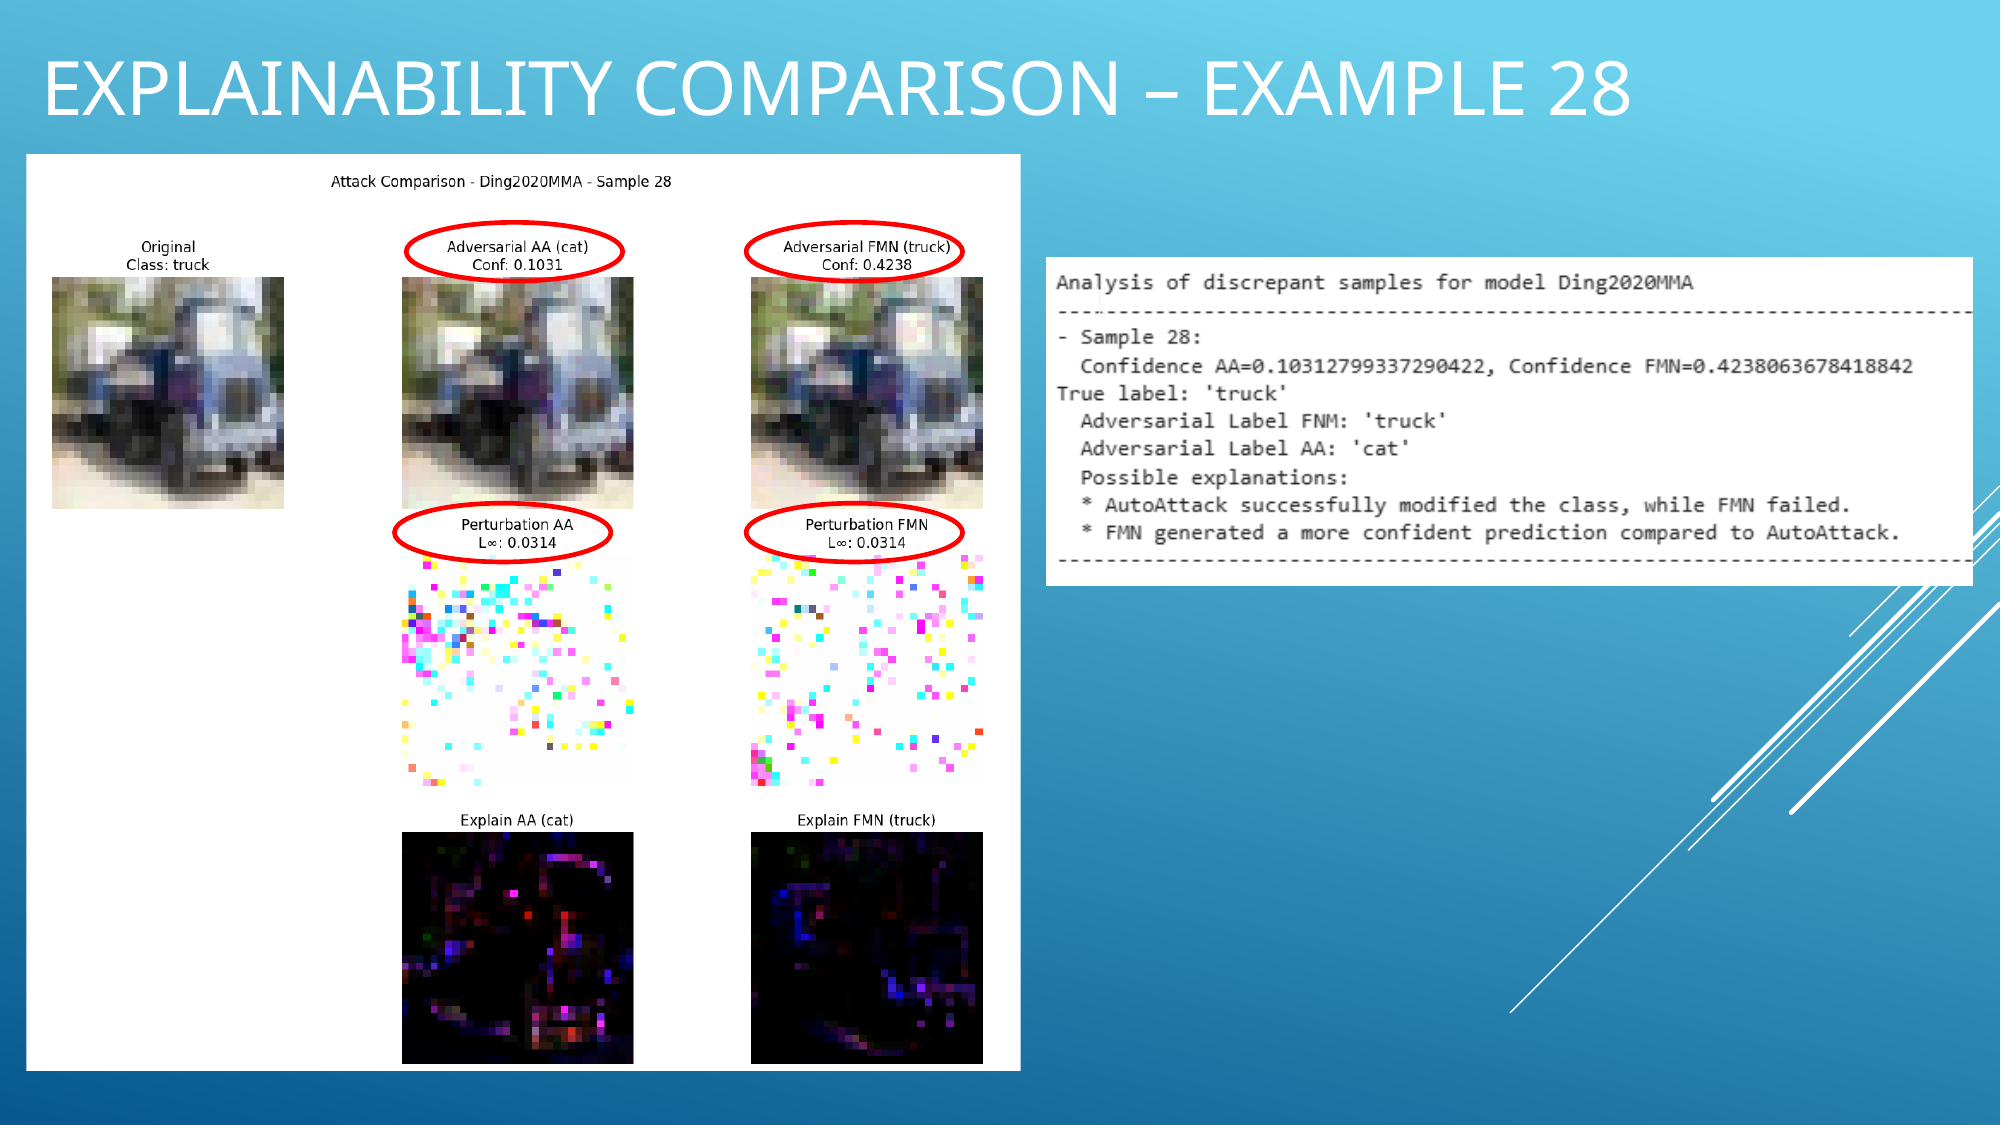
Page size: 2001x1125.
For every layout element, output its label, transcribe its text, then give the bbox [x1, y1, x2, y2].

title Explainability Comparison – Example 28 [26, 0, 1794, 210]
picture [1045, 257, 1974, 586]
picture [25, 154, 1021, 1071]
